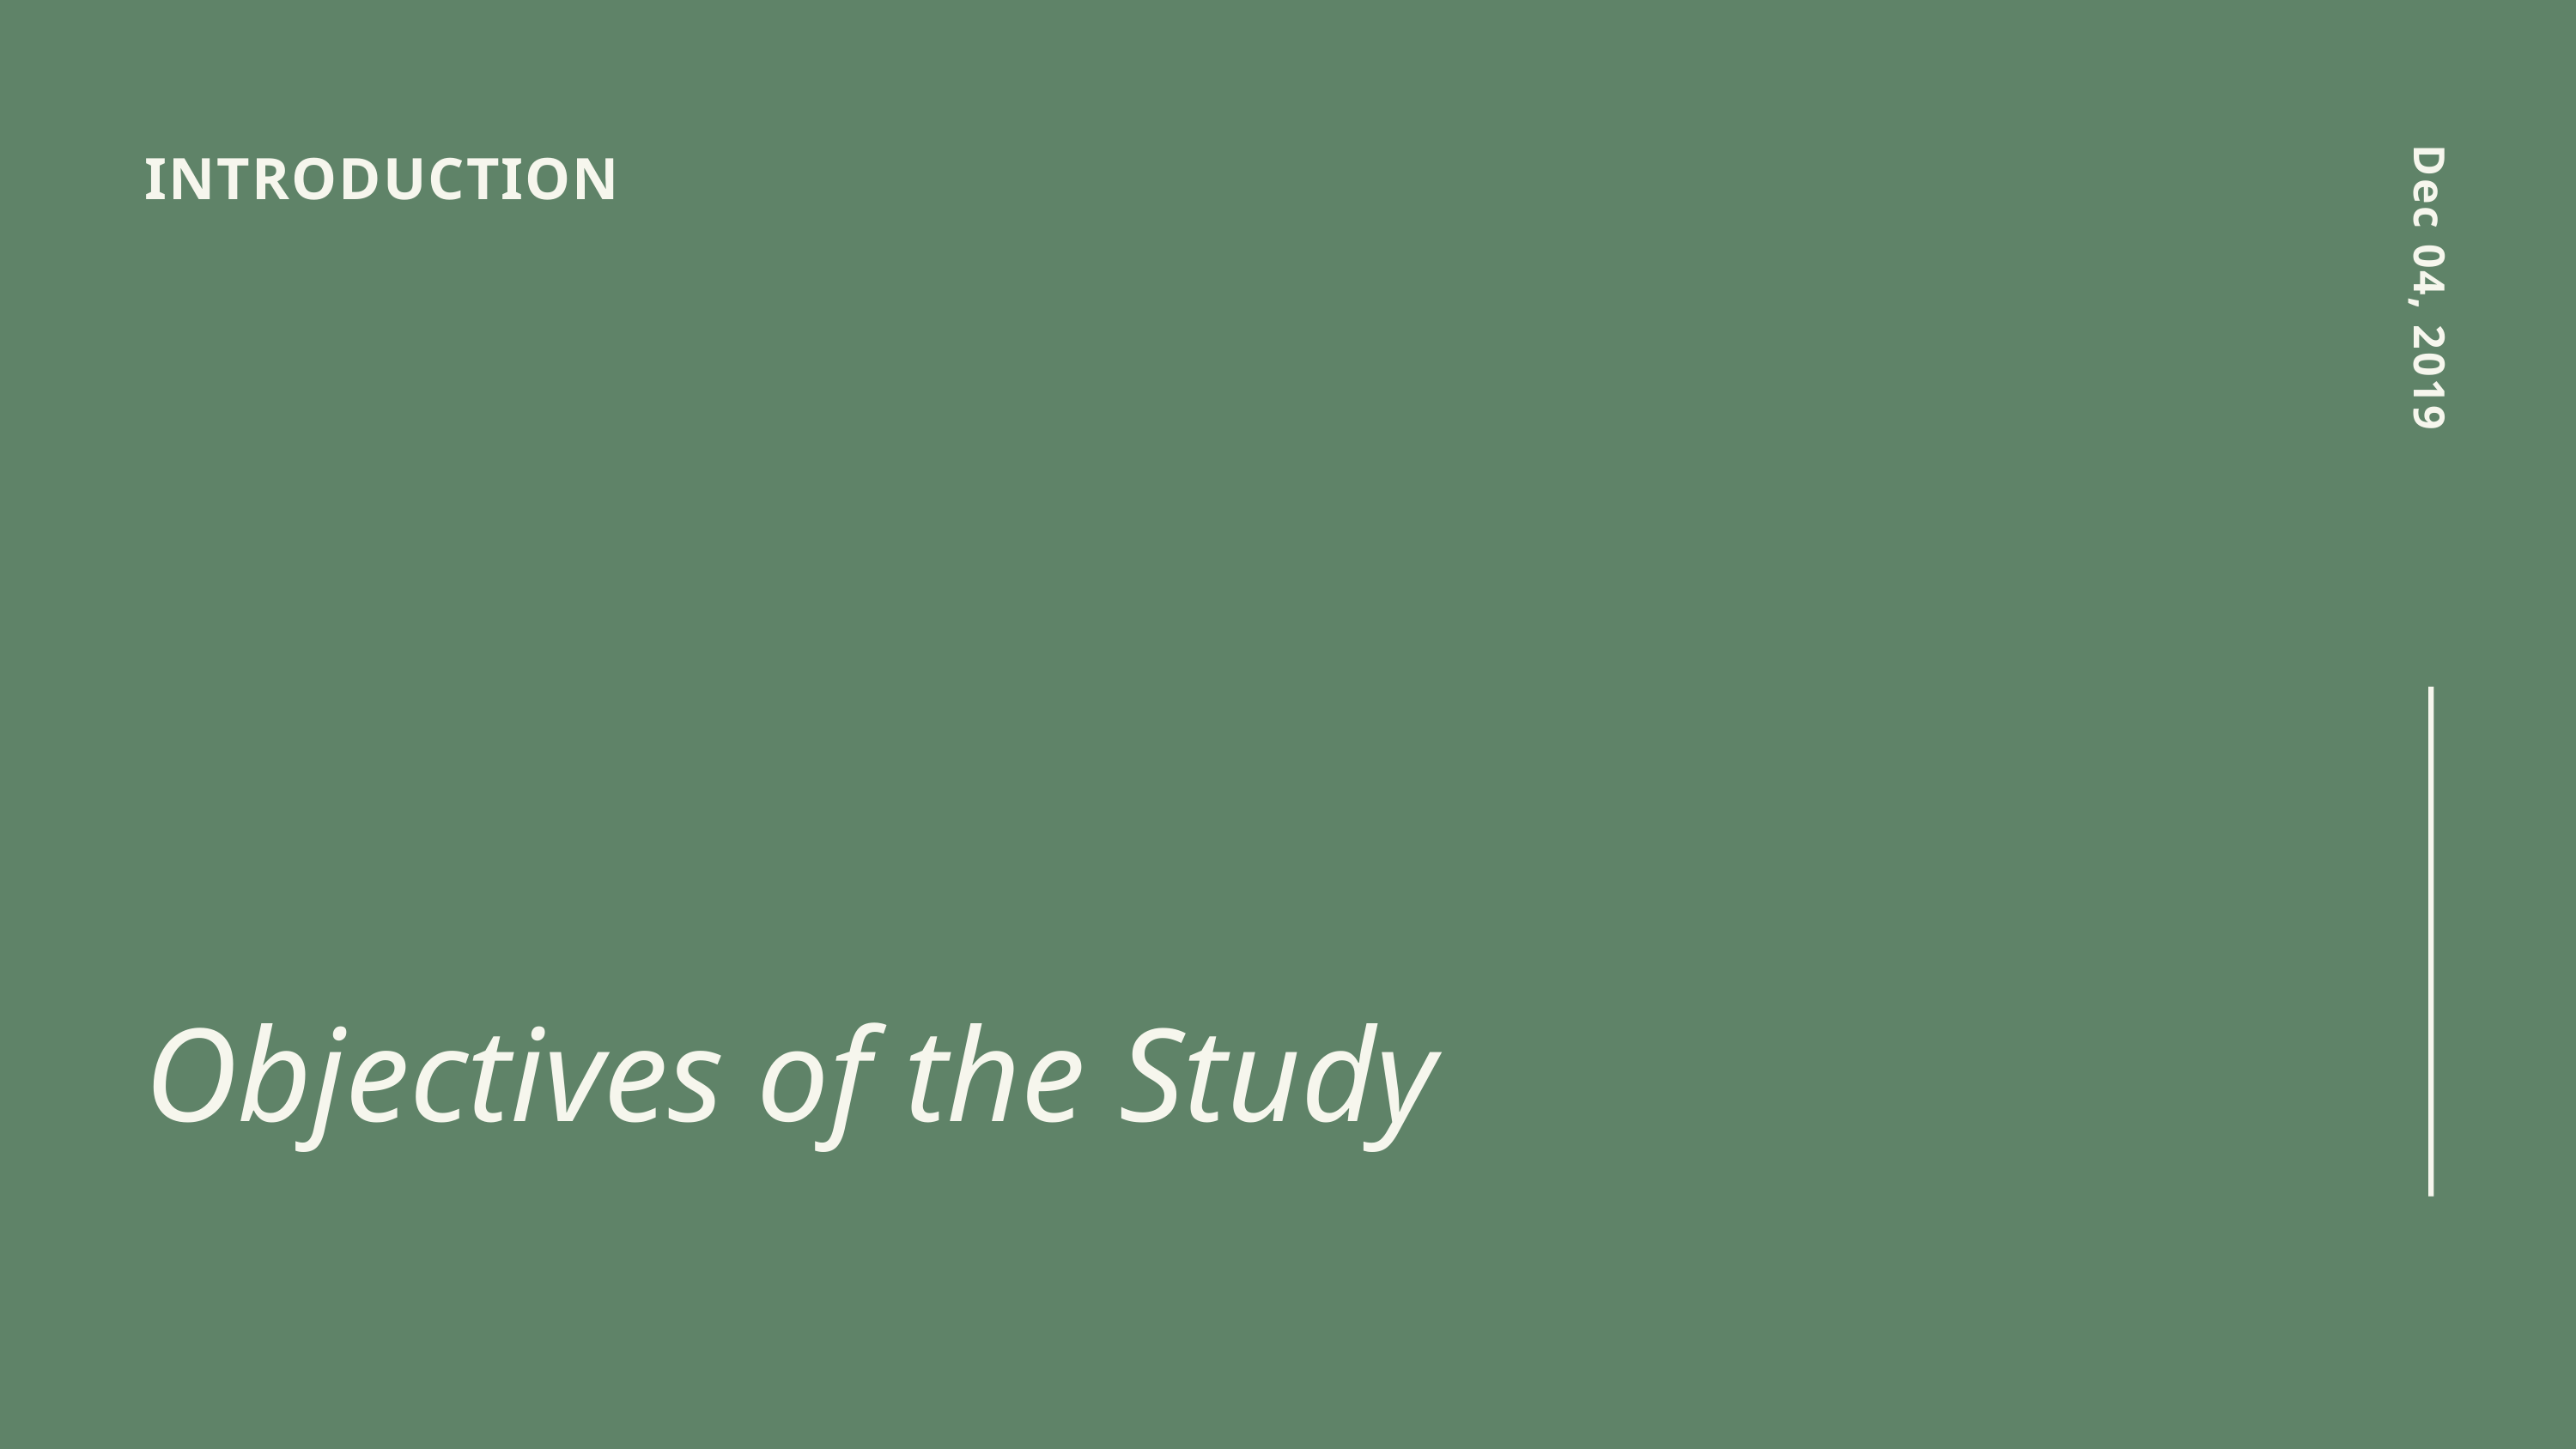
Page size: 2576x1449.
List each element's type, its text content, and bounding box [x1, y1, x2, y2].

text_box INTRODUCTION [144, 142, 1191, 211]
text_box [2428, 686, 2434, 1197]
text_box Dec 04, 2019 [2405, 144, 2466, 644]
text_box Objectives of the Study [144, 1013, 1722, 1148]
